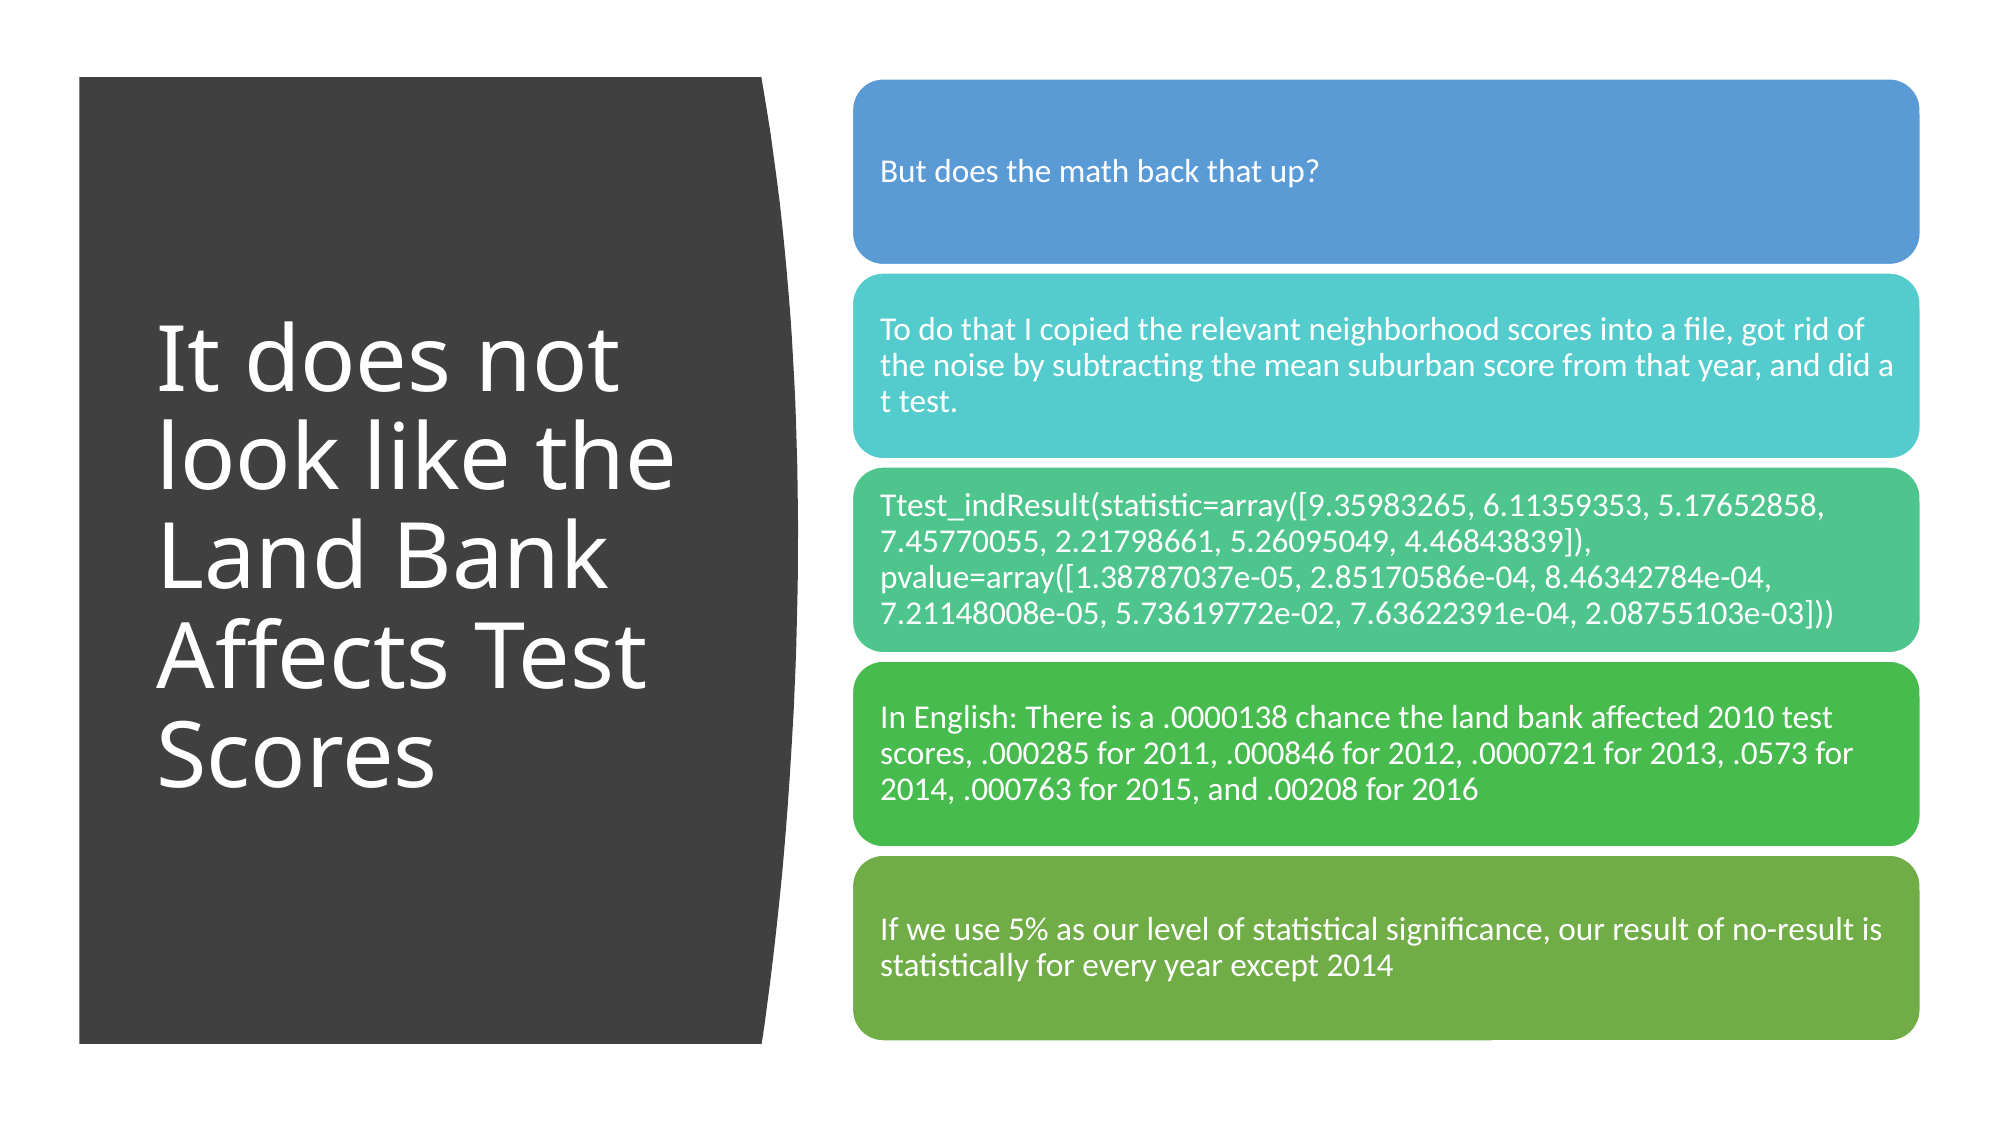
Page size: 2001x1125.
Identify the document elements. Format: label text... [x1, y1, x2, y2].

text_box [78, 76, 800, 1045]
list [852, 77, 1921, 1043]
title It does not look like the Land Bank Affects Test Scores [141, 166, 702, 953]
